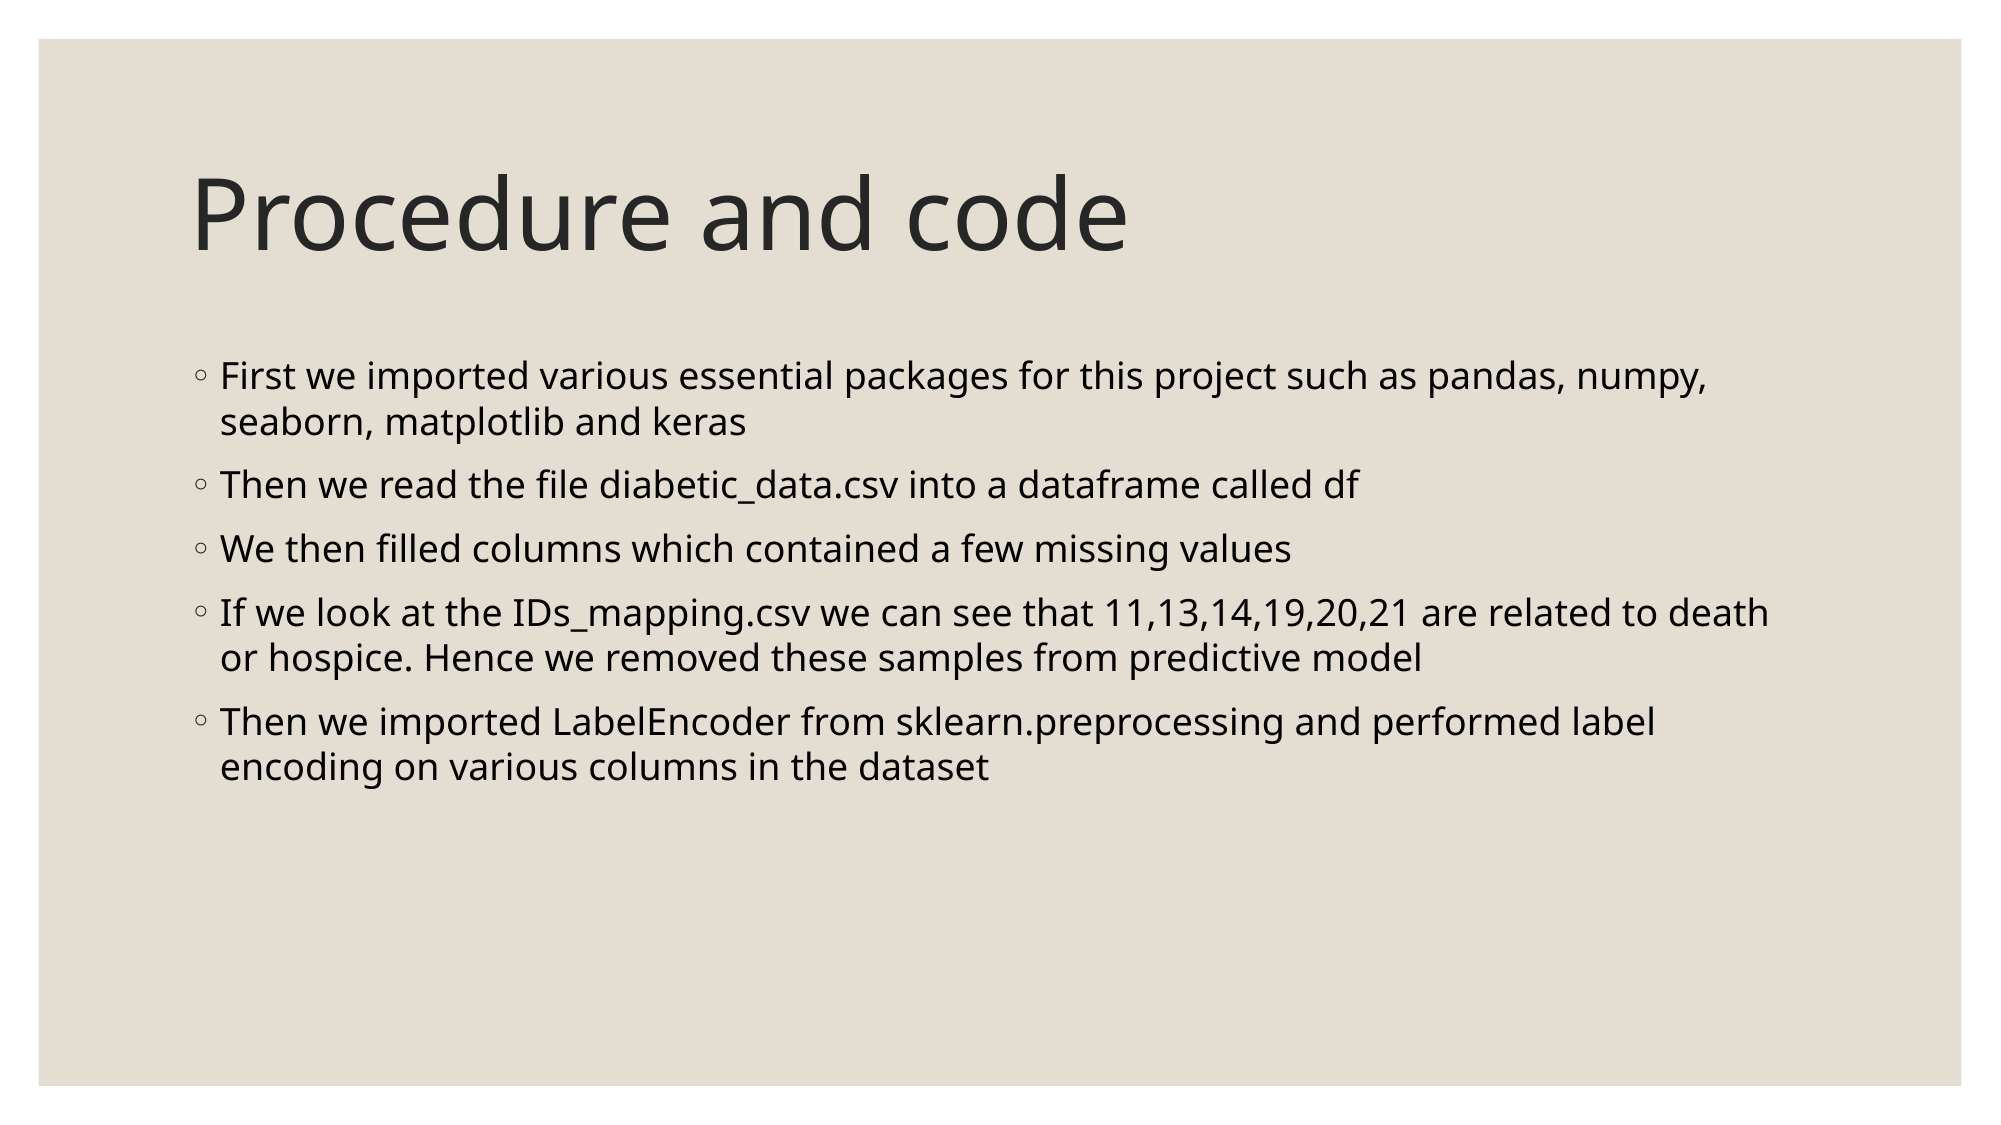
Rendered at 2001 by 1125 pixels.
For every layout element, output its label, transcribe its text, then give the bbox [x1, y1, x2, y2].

list First we imported various essential packages for this project such as pandas, numpy, seaborn, matplotlib and keras Then we read the file diabetic_data.csv into a dataframe called df We then filled columns which contained a few missing values If we look at the IDs_mapping.csv we can see that 11,13,14,19,20,21 are related to death or hospice. Hence we removed these samples from predictive model Then we imported LabelEncoder from sklearn.preprocessing and performed label encoding on various columns in the dataset [174, 345, 1825, 990]
title Procedure and code [174, 105, 1825, 331]
